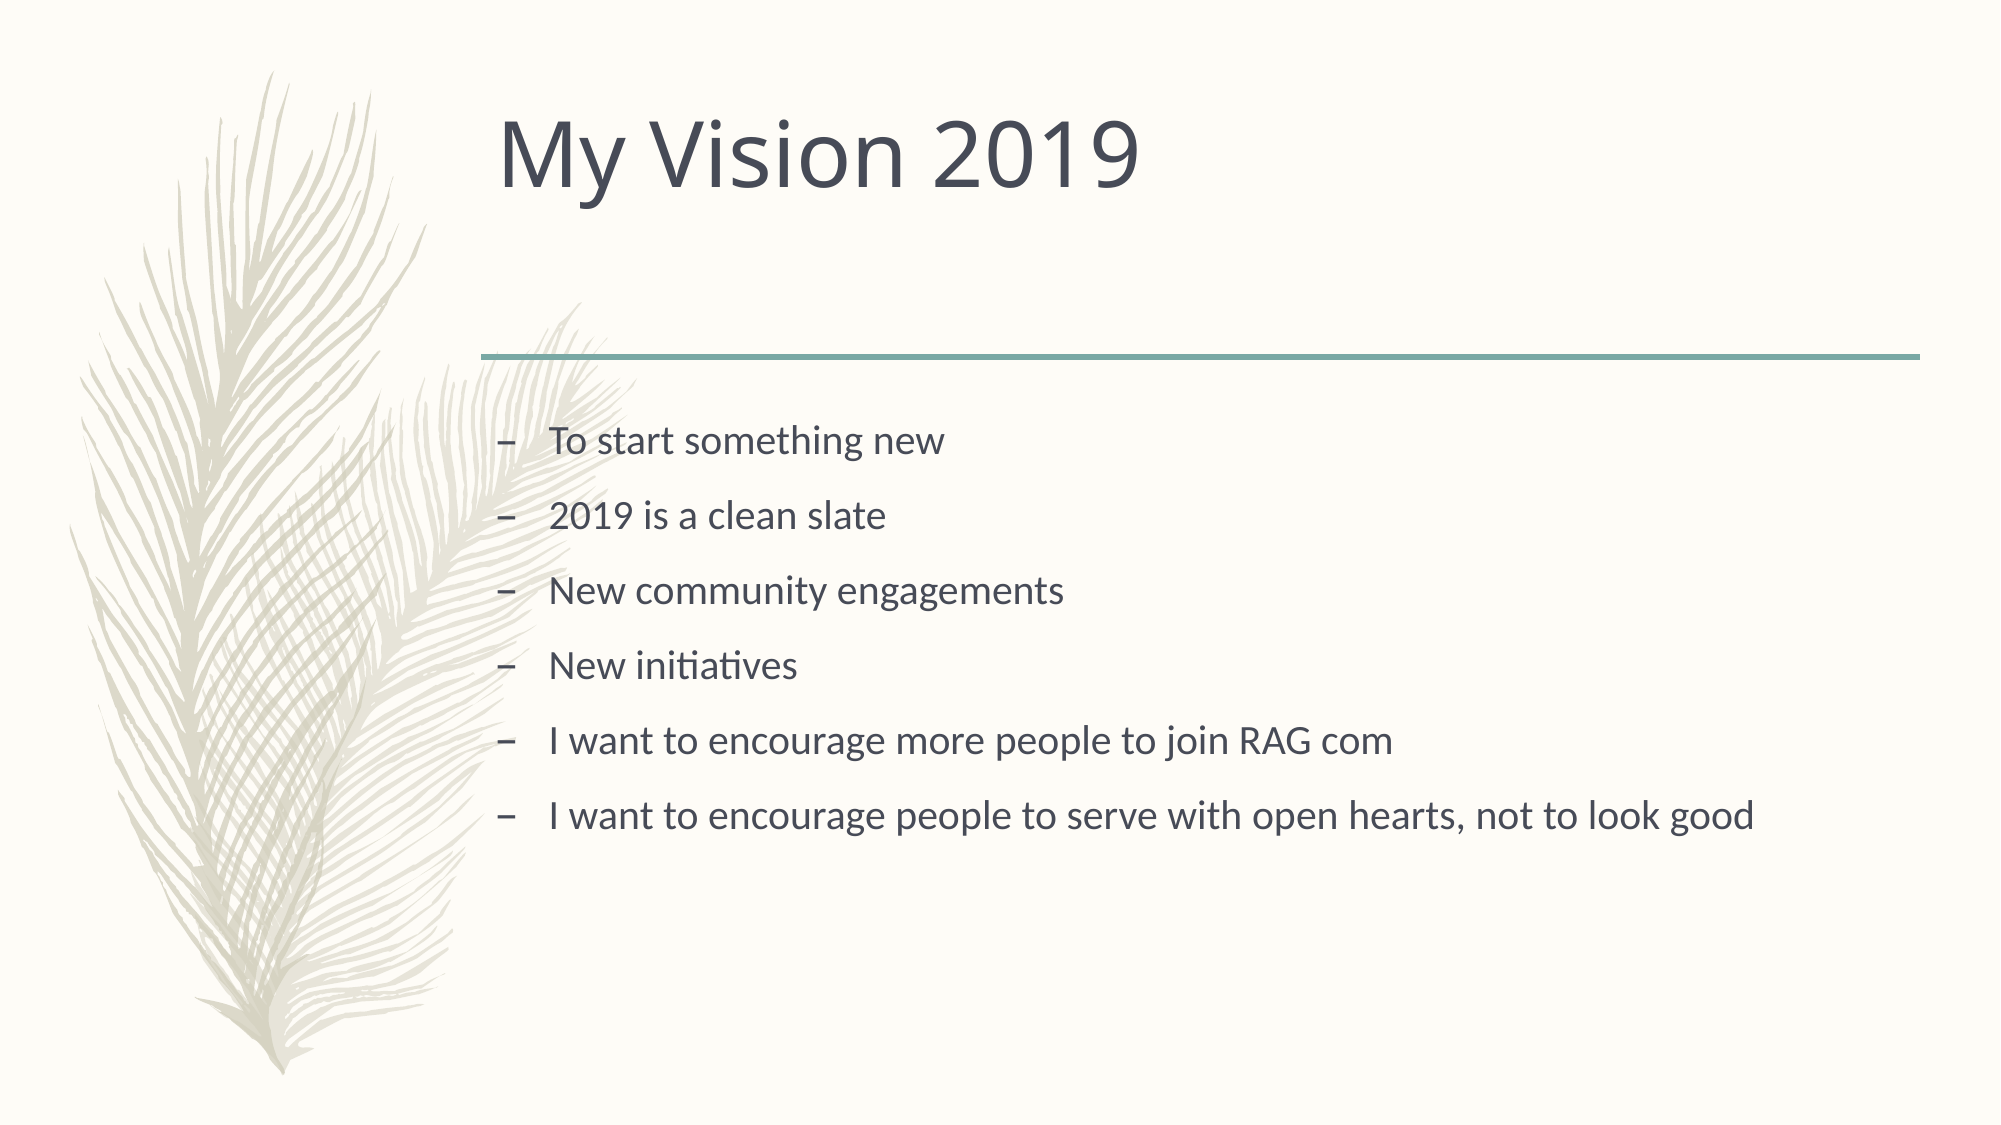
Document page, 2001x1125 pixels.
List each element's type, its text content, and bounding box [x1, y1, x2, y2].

title My Vision 2019 [481, 93, 1920, 350]
list To start something new 2019 is a clean slate New community engagements New initiatives I want to encourage more people to join RAG com I want to encourage people to serve with open hearts, not to look good [481, 399, 1920, 999]
